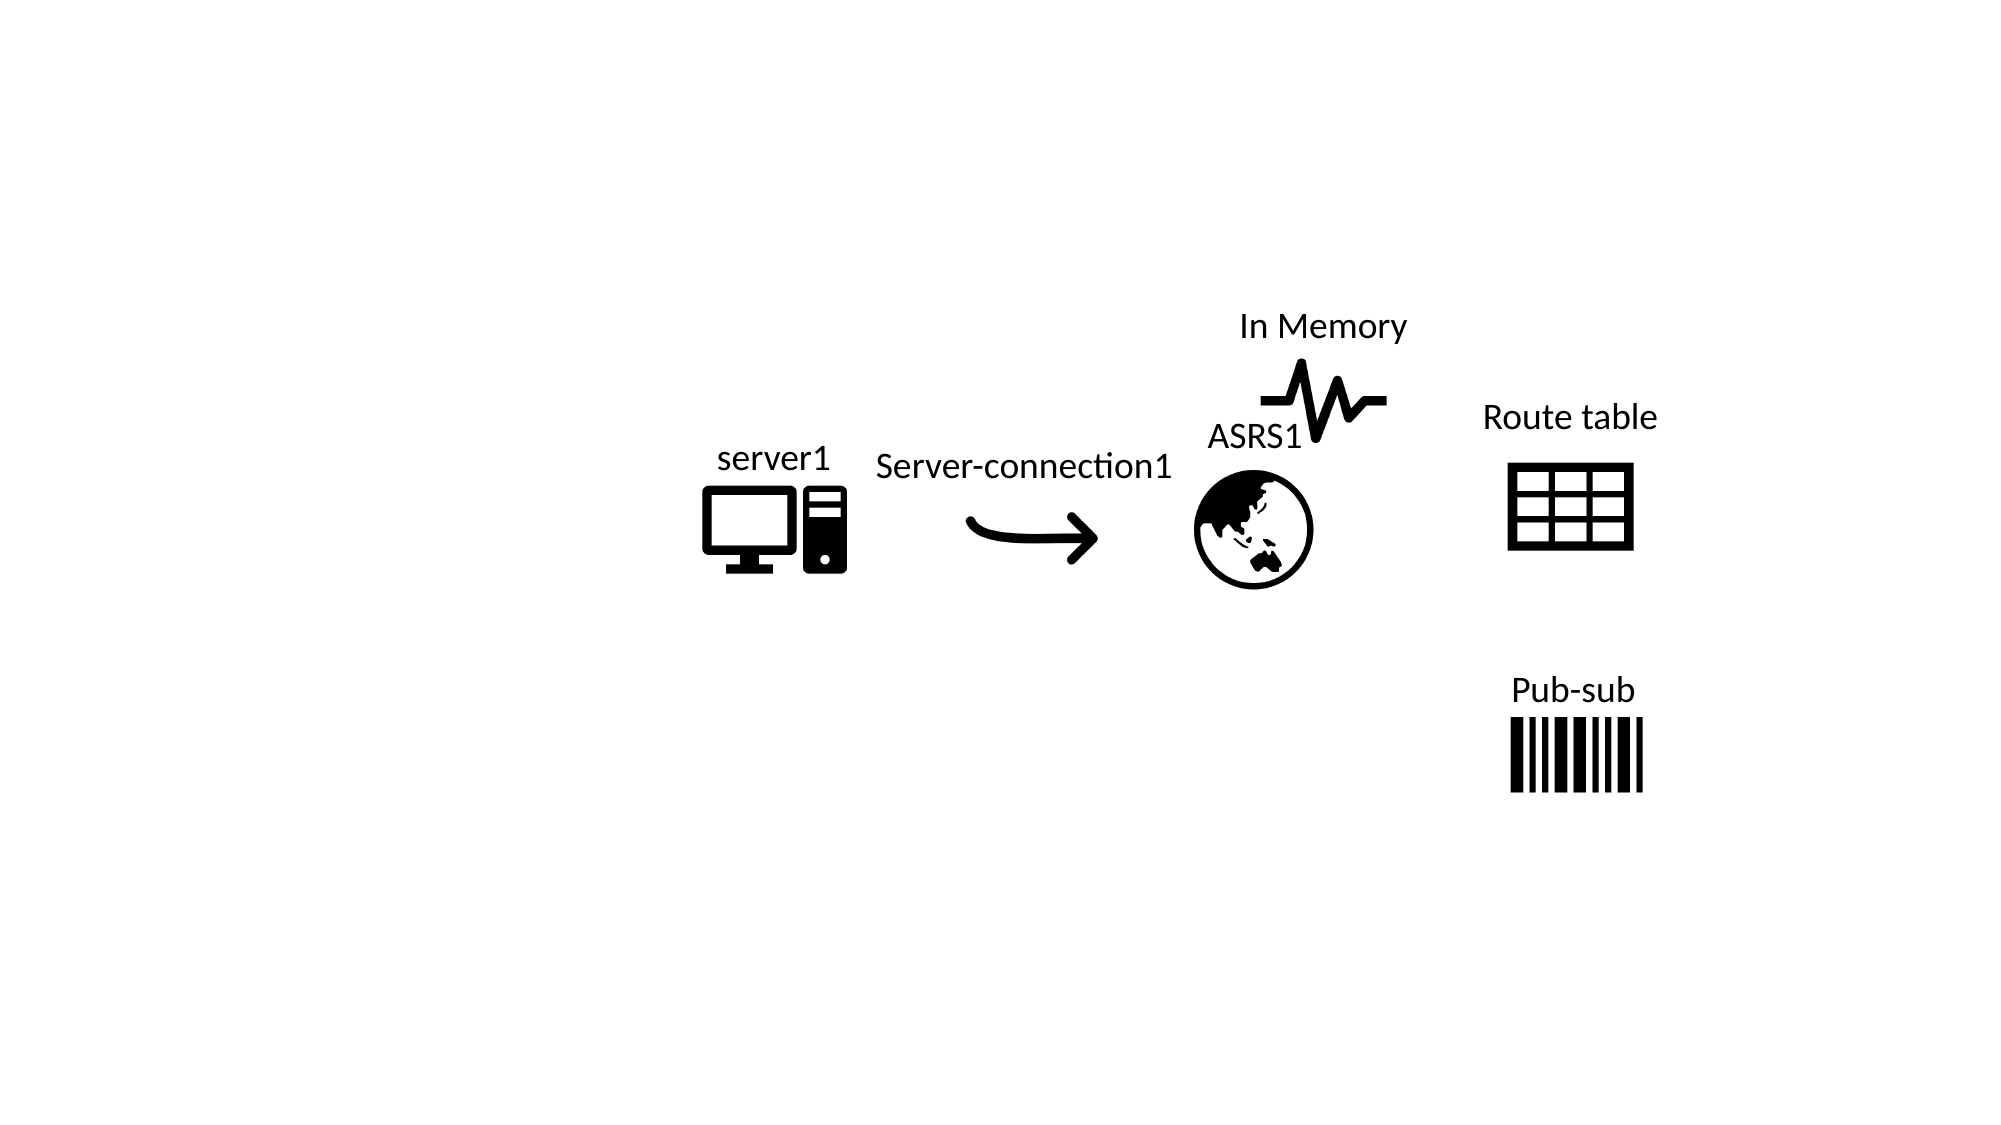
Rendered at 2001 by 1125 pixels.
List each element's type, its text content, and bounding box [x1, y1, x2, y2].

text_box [1178, 403, 1329, 605]
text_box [1223, 293, 1424, 476]
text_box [858, 434, 1191, 614]
picture [1495, 431, 1646, 582]
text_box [1495, 657, 1652, 830]
text_box Route table [1467, 384, 1674, 445]
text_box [699, 425, 850, 605]
